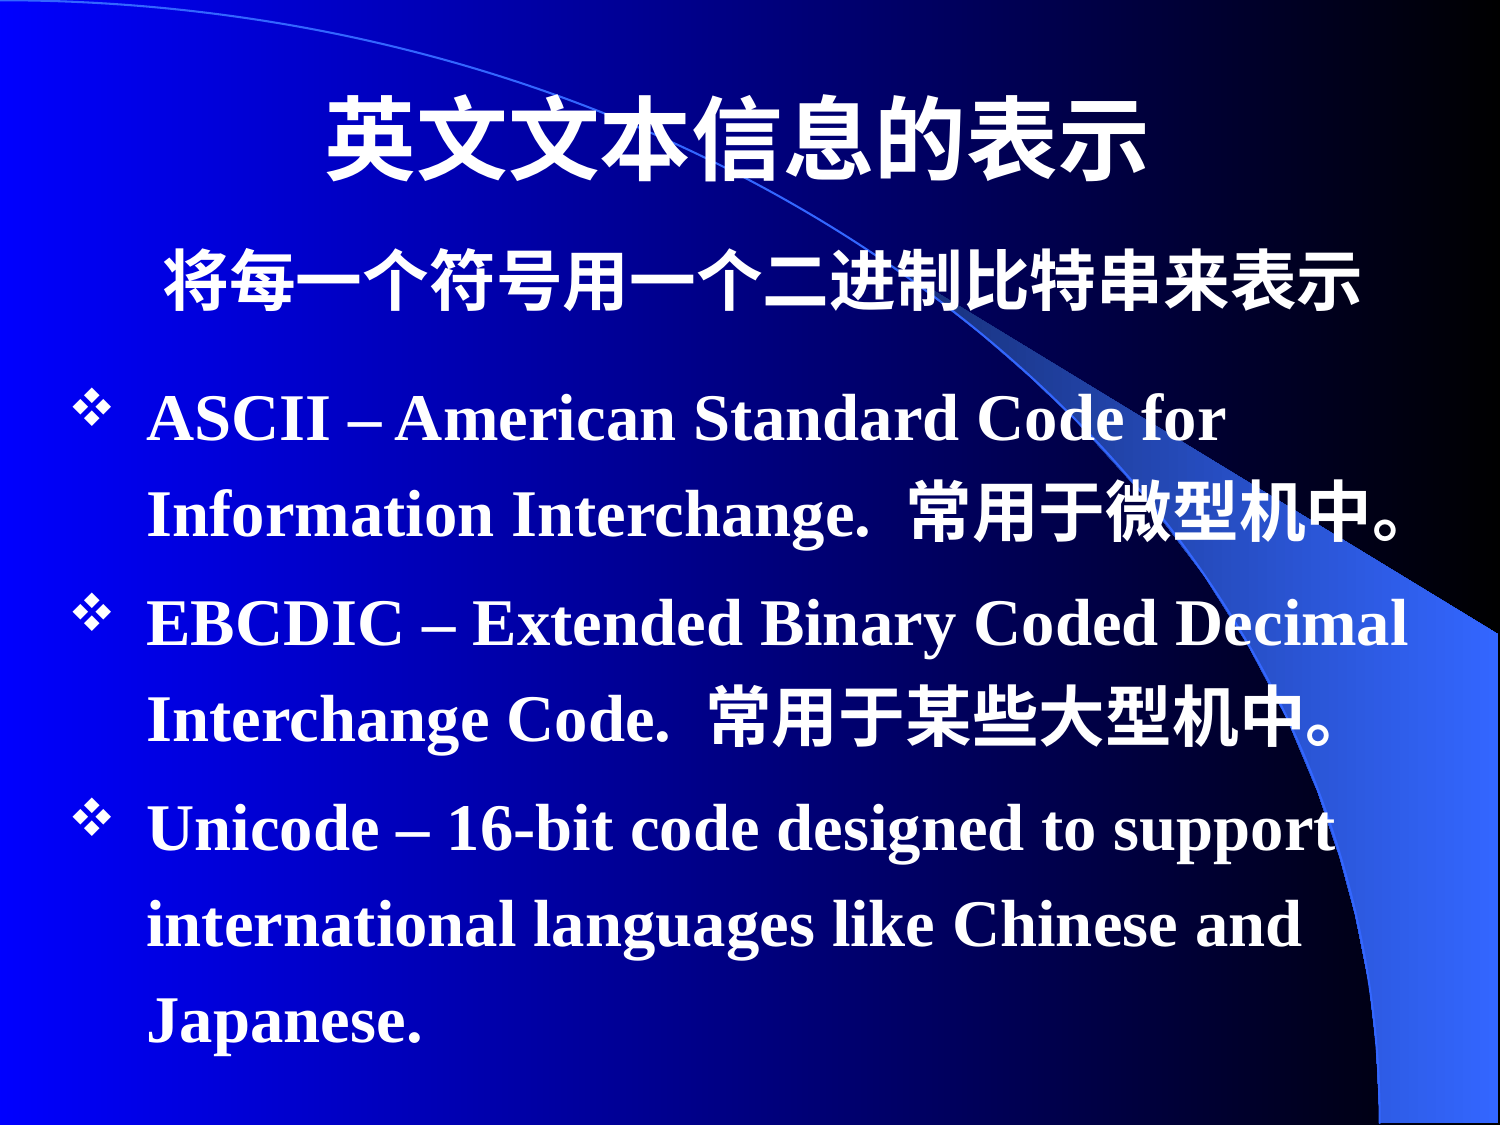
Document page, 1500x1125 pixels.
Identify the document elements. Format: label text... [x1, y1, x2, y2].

list ASCII – American Standard Code for Information Interchange. 常用于微型机中。 EBCDIC – Extended Binary Coded Decimal Interchange Code. 常用于某些大型机中。 Unicode – 16-bit code designed to support international languages like Chinese and Japanese. [52, 349, 1448, 1125]
title 英文文本信息的表示 [100, 42, 1376, 231]
text_box 将每一个符号用一个二进制比特串来表示 [147, 231, 1388, 327]
